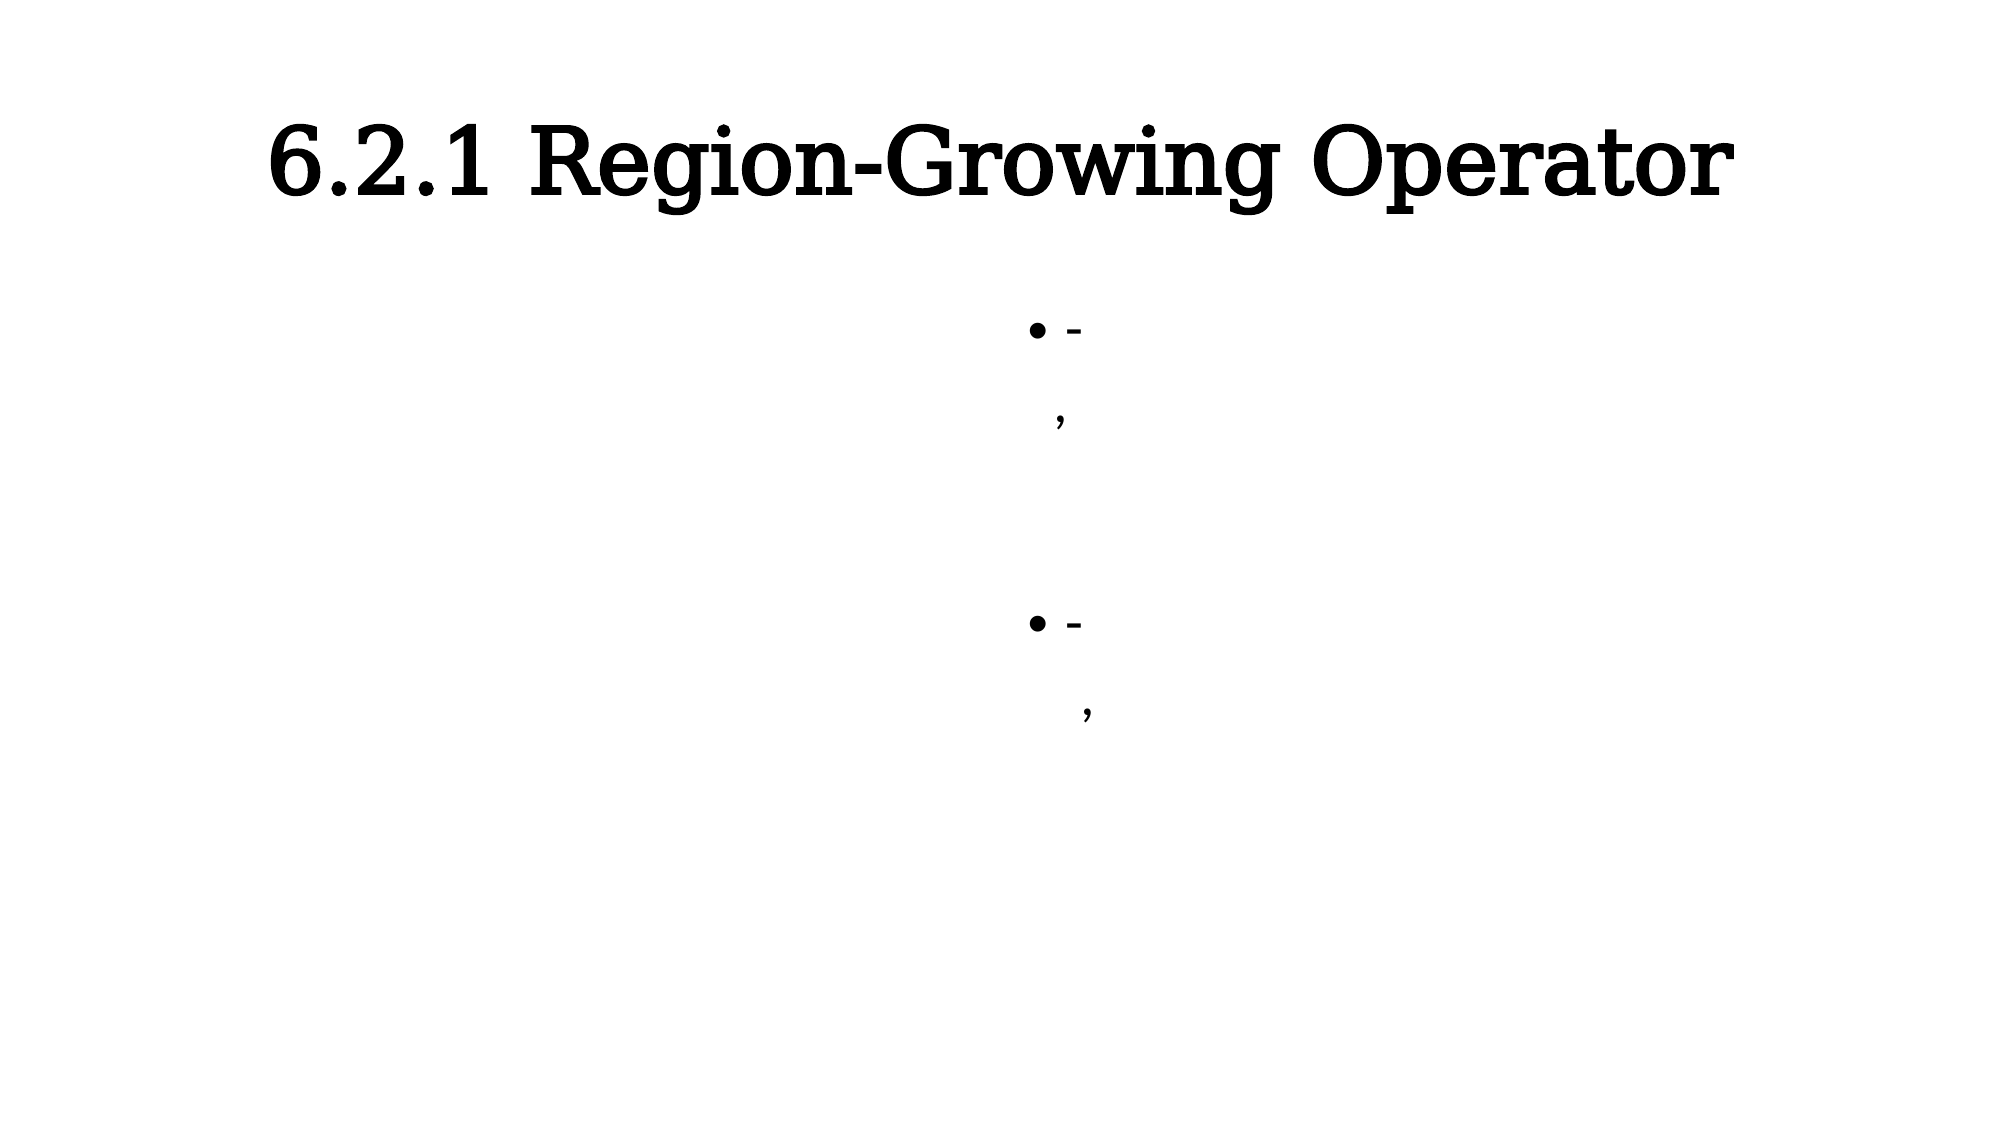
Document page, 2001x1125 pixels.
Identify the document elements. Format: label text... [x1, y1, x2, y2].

title 6.2.1 Region-Growing Operator [137, 59, 1863, 278]
